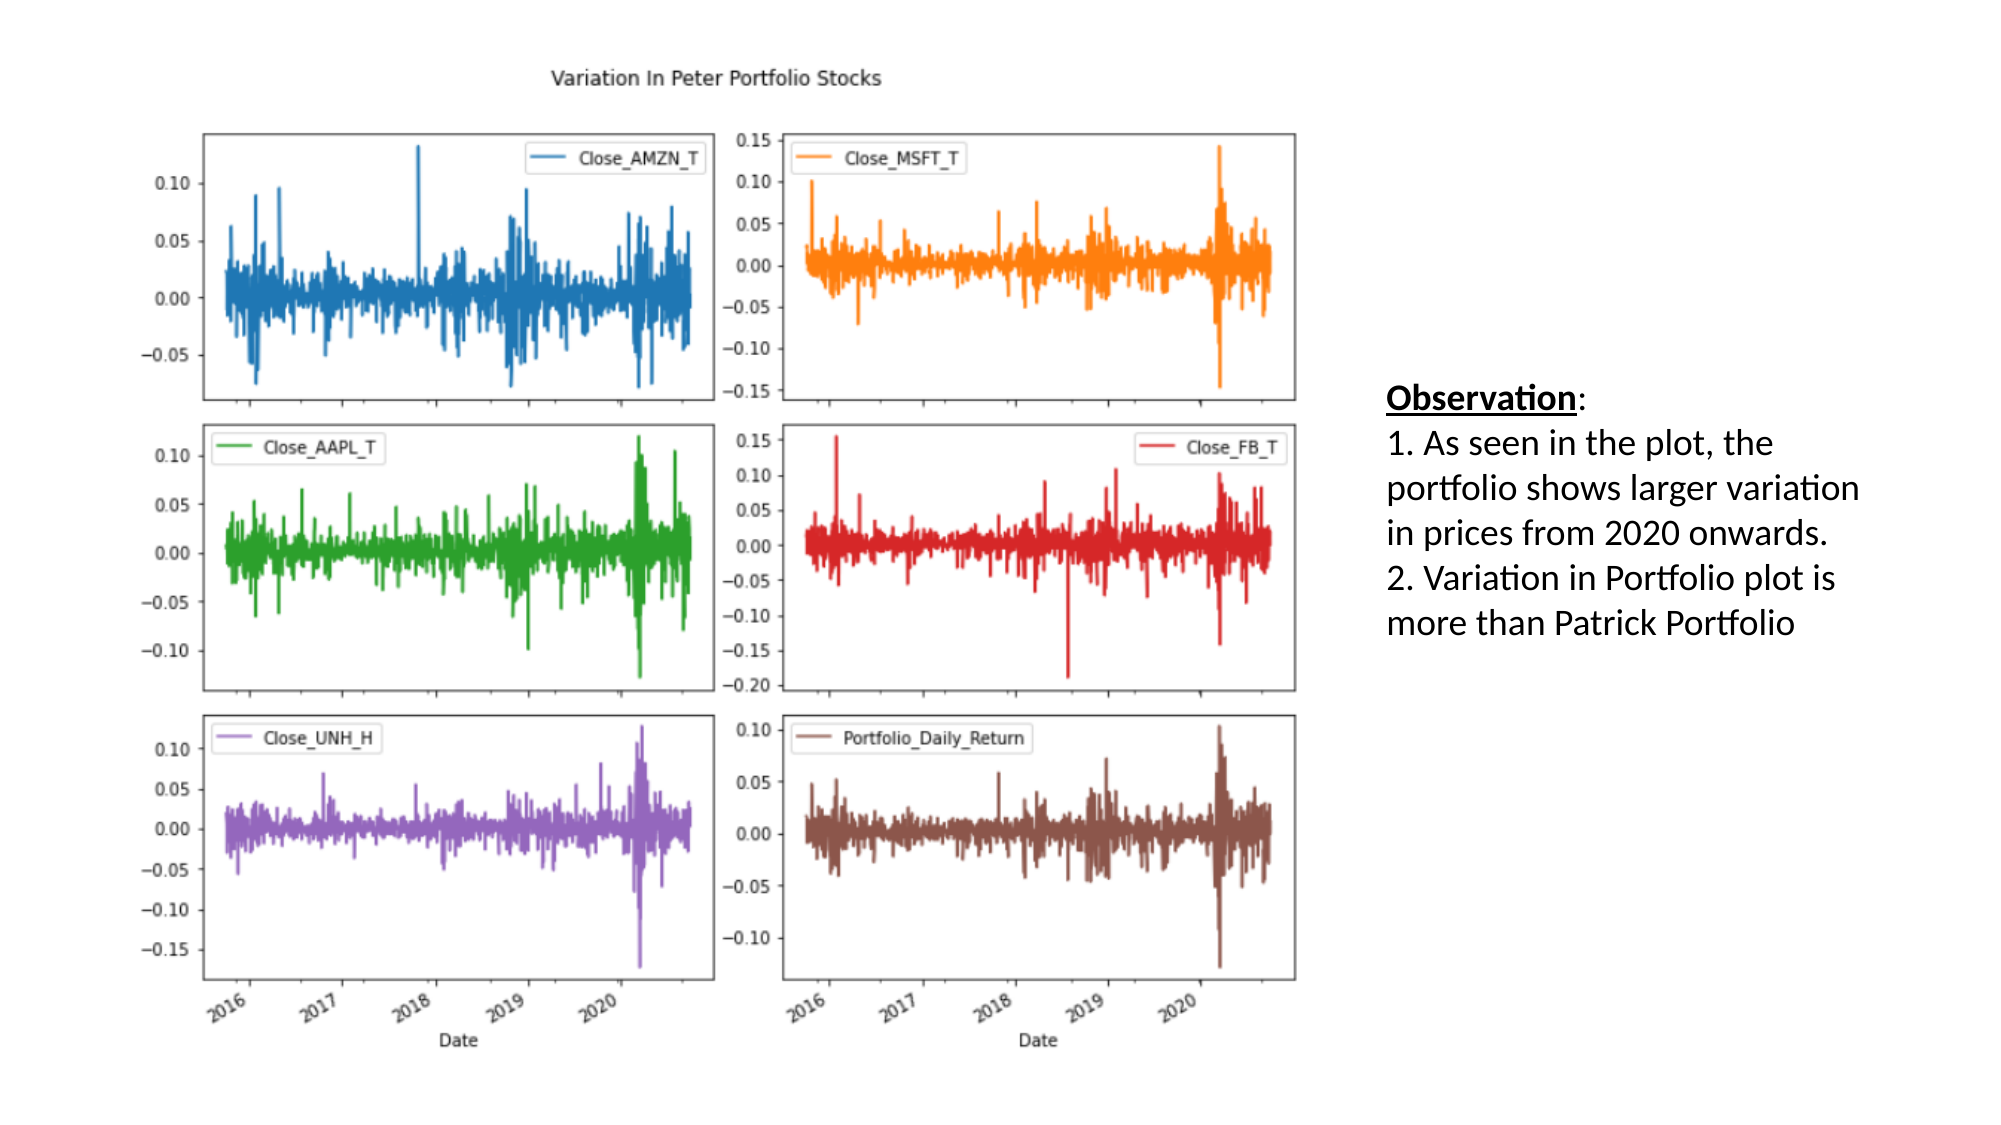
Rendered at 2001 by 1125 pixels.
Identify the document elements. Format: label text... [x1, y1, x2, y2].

text_box Observation: 1. As seen in the plot, the portfolio shows larger variation in prices from 2020 onwards. 2. Variation in Portfolio plot is more than Patrick Portfolio [1371, 366, 1904, 651]
picture [122, 59, 1349, 1066]
